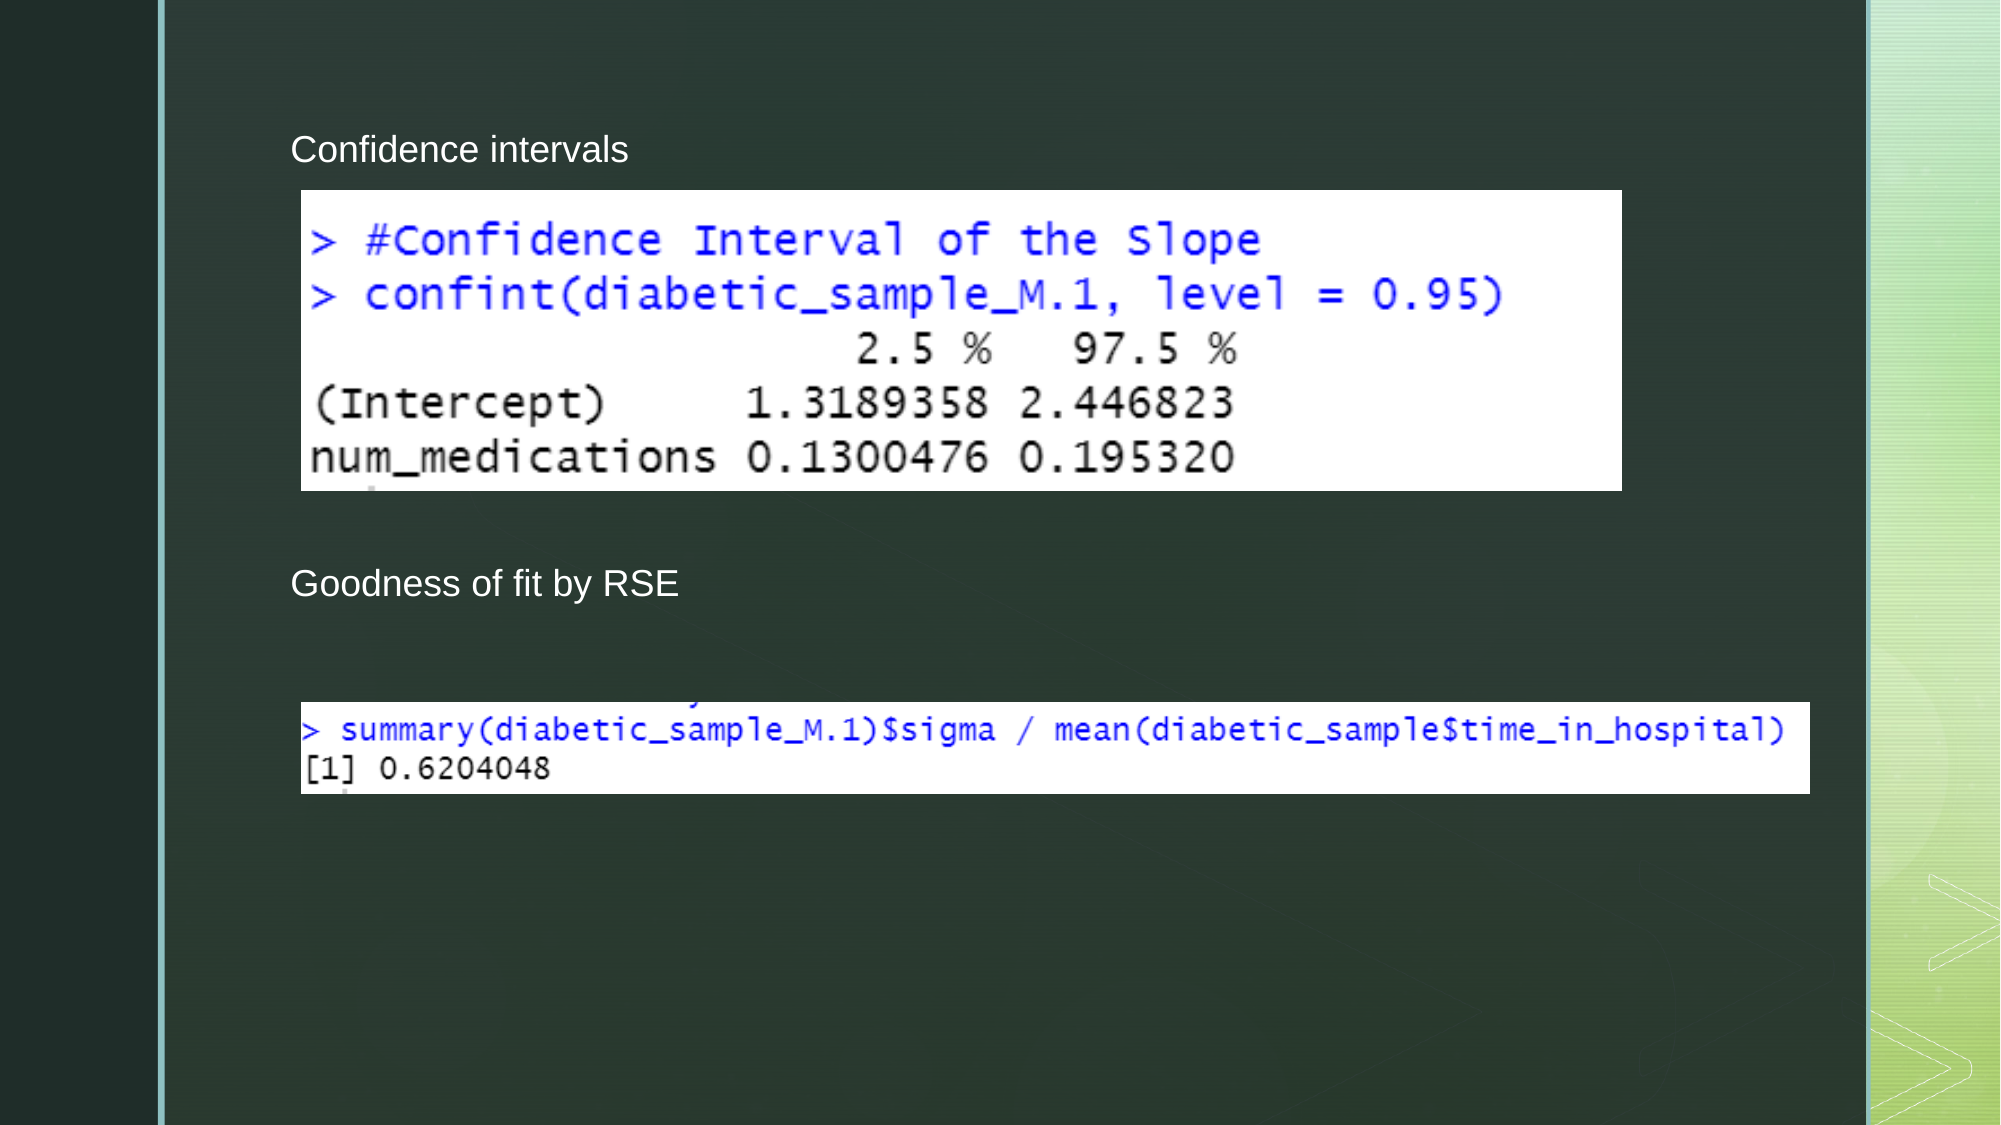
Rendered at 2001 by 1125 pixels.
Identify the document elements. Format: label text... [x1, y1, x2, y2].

text_box Confidence intervals [179, 111, 1180, 178]
text_box Goodness of fit by RSE [179, 499, 1180, 611]
picture [1871, 0, 2001, 1125]
picture [301, 702, 1811, 795]
picture [301, 189, 1622, 491]
